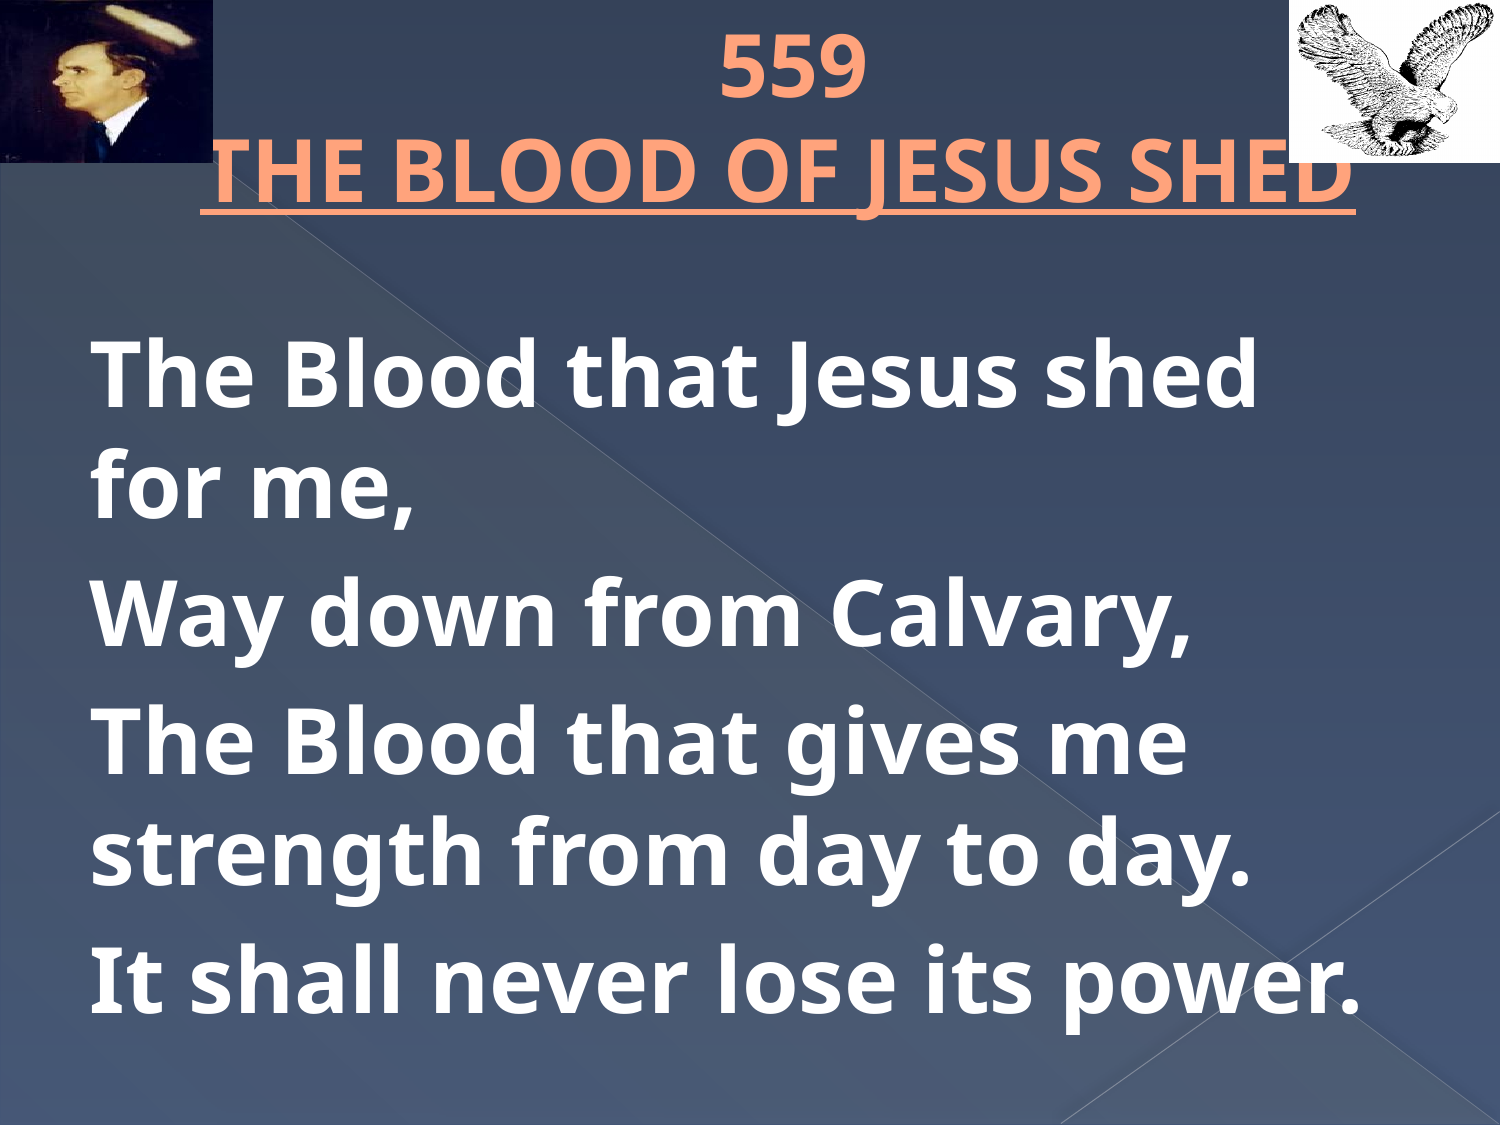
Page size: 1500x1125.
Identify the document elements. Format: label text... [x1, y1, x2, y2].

picture [1288, 0, 1500, 163]
list The Blood that Jesus shed for me, Way down from Calvary, The Blood that gives me strength from day to day. It shall never lose its power. [75, 308, 1425, 1059]
picture [0, 0, 213, 163]
title 559 THE BLOOD OF JESUS SHED [106, 0, 1457, 230]
